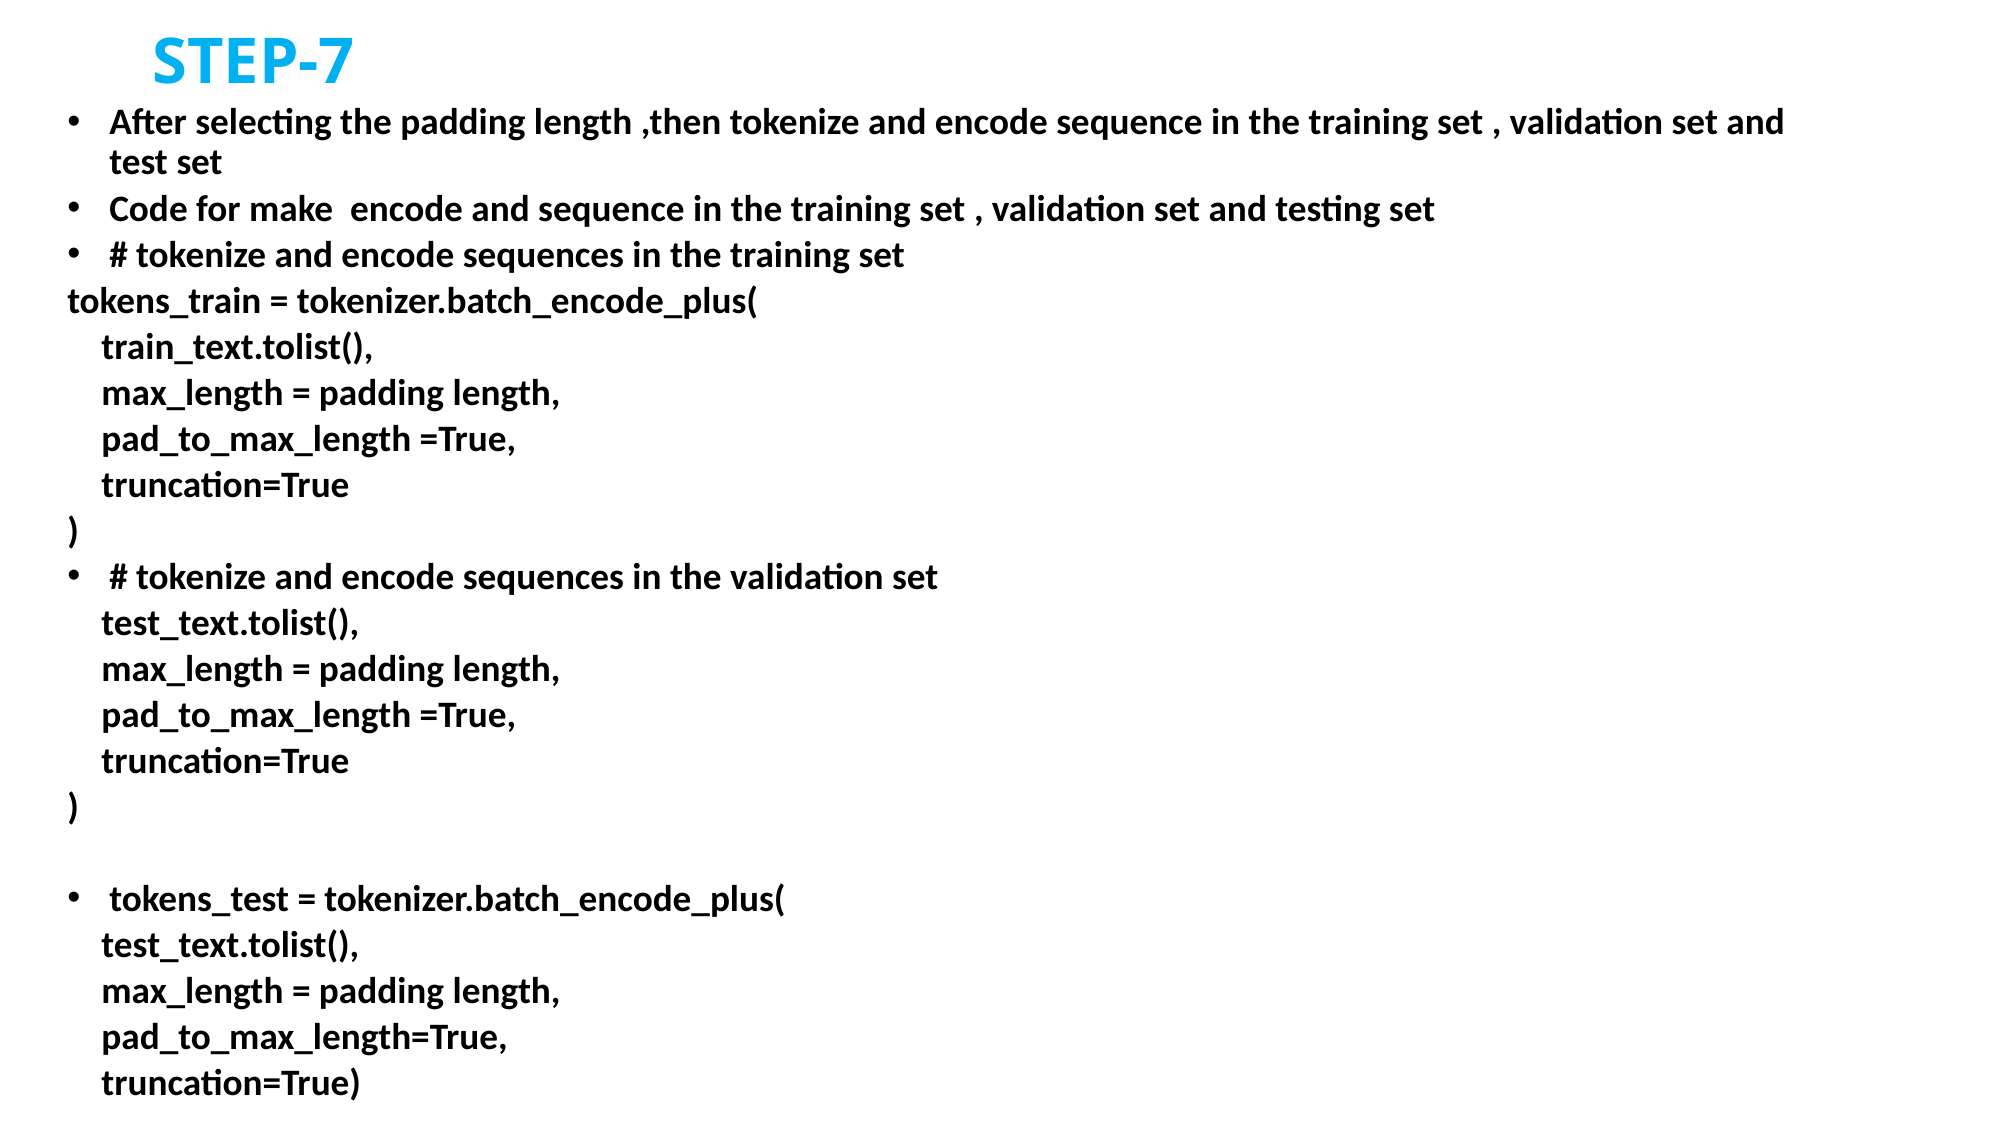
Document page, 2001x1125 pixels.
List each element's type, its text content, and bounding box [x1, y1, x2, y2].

title STEP-7 [137, 21, 1863, 105]
list After selecting the padding length ,then tokenize and encode sequence in the training set , validation set and test set Code for make encode and sequence in the training set , validation set and testing set # tokenize and encode sequences in the training set tokens_train = tokenizer.batch_encode_plus( train_text.tolist(), max_length = padding length, pad_to_max_length =True, truncation=True ) # tokenize and encode sequences in the validation set test_text.tolist(), max_length = padding length, pad_to_max_length =True, truncation=True ) tokens_test = tokenizer.batch_encode_plus( test_text.tolist(), max_length = padding length, pad_to_max_length=True, truncation=True) [52, 95, 1805, 1116]
